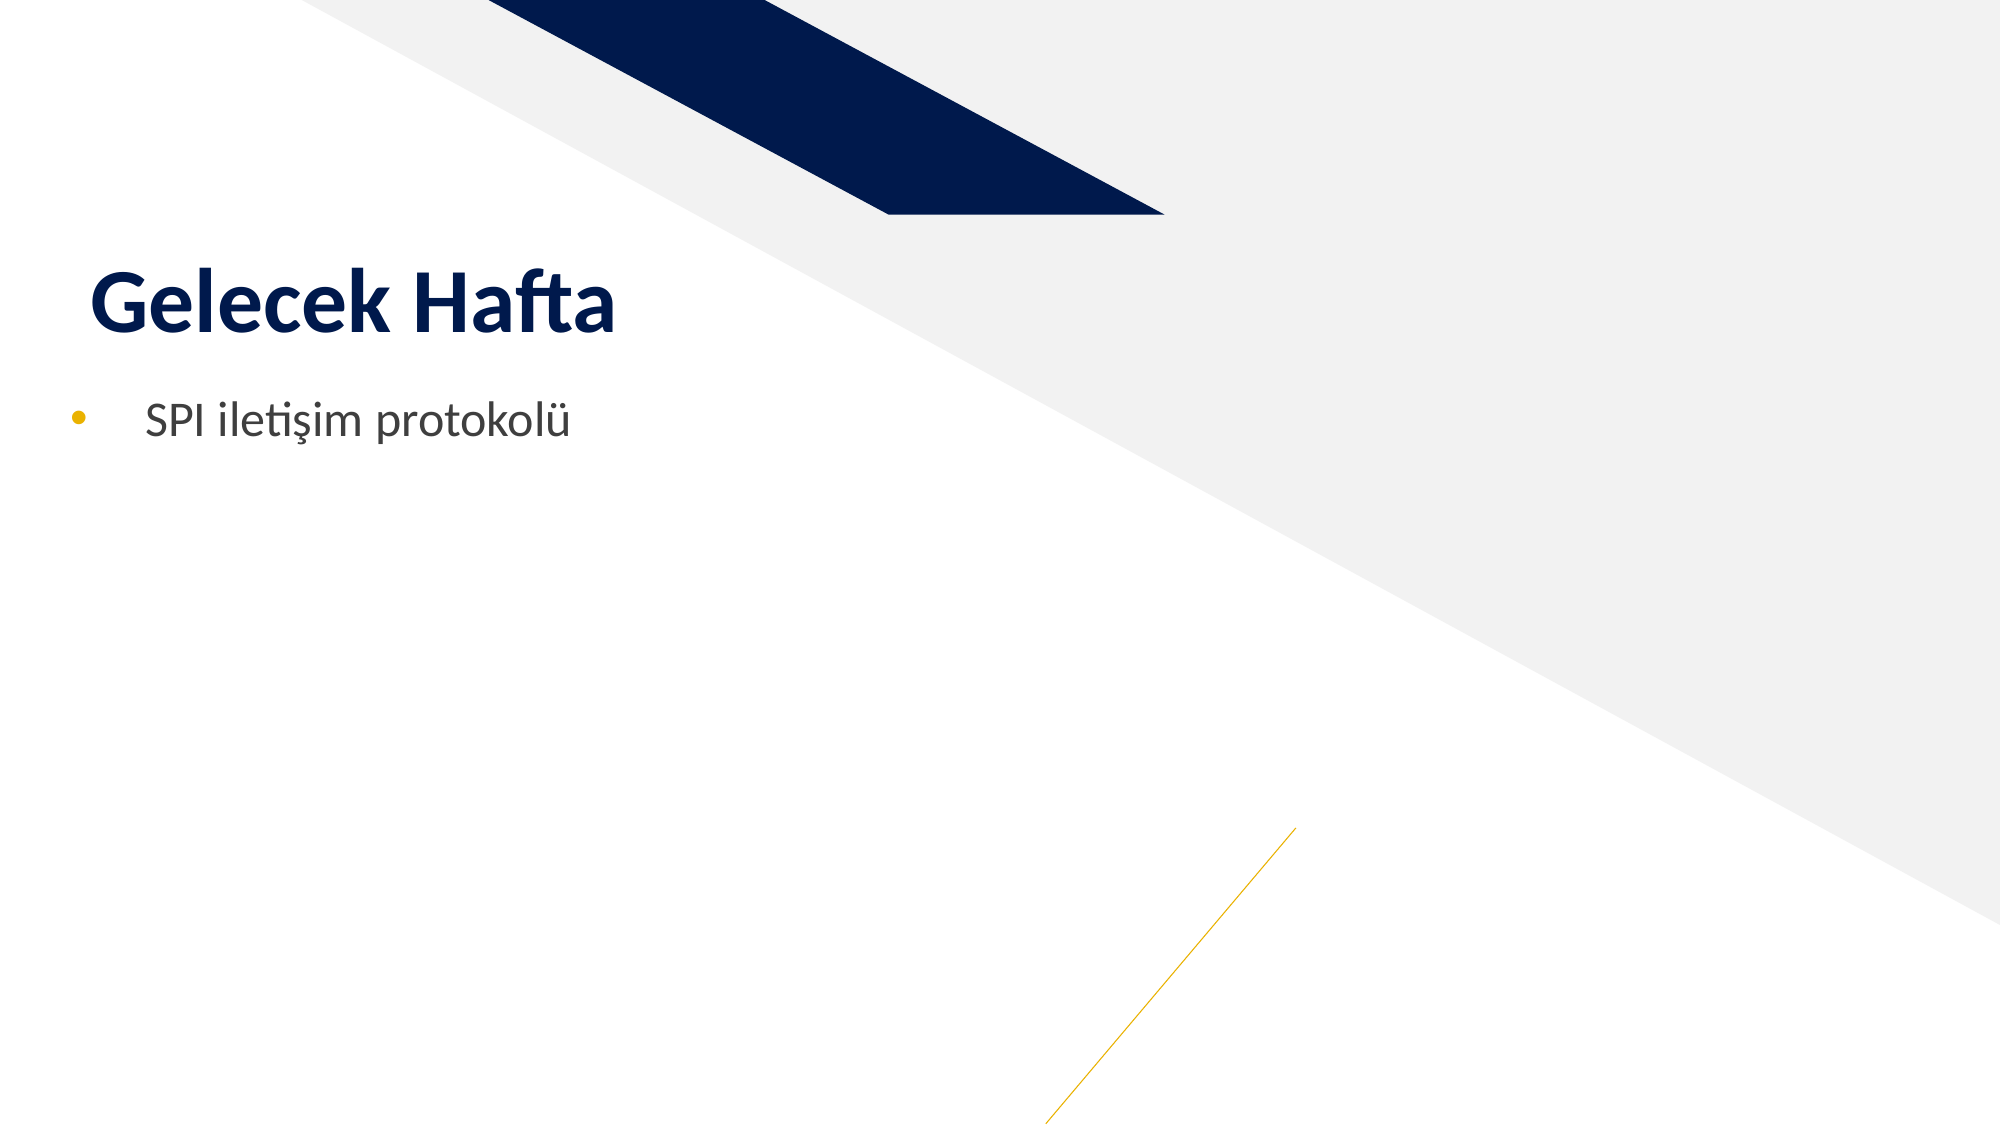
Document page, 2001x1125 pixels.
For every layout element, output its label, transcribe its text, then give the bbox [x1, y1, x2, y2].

list SPI iletişim protokolü [55, 385, 1829, 1065]
title Gelecek Hafta [75, 153, 1280, 353]
